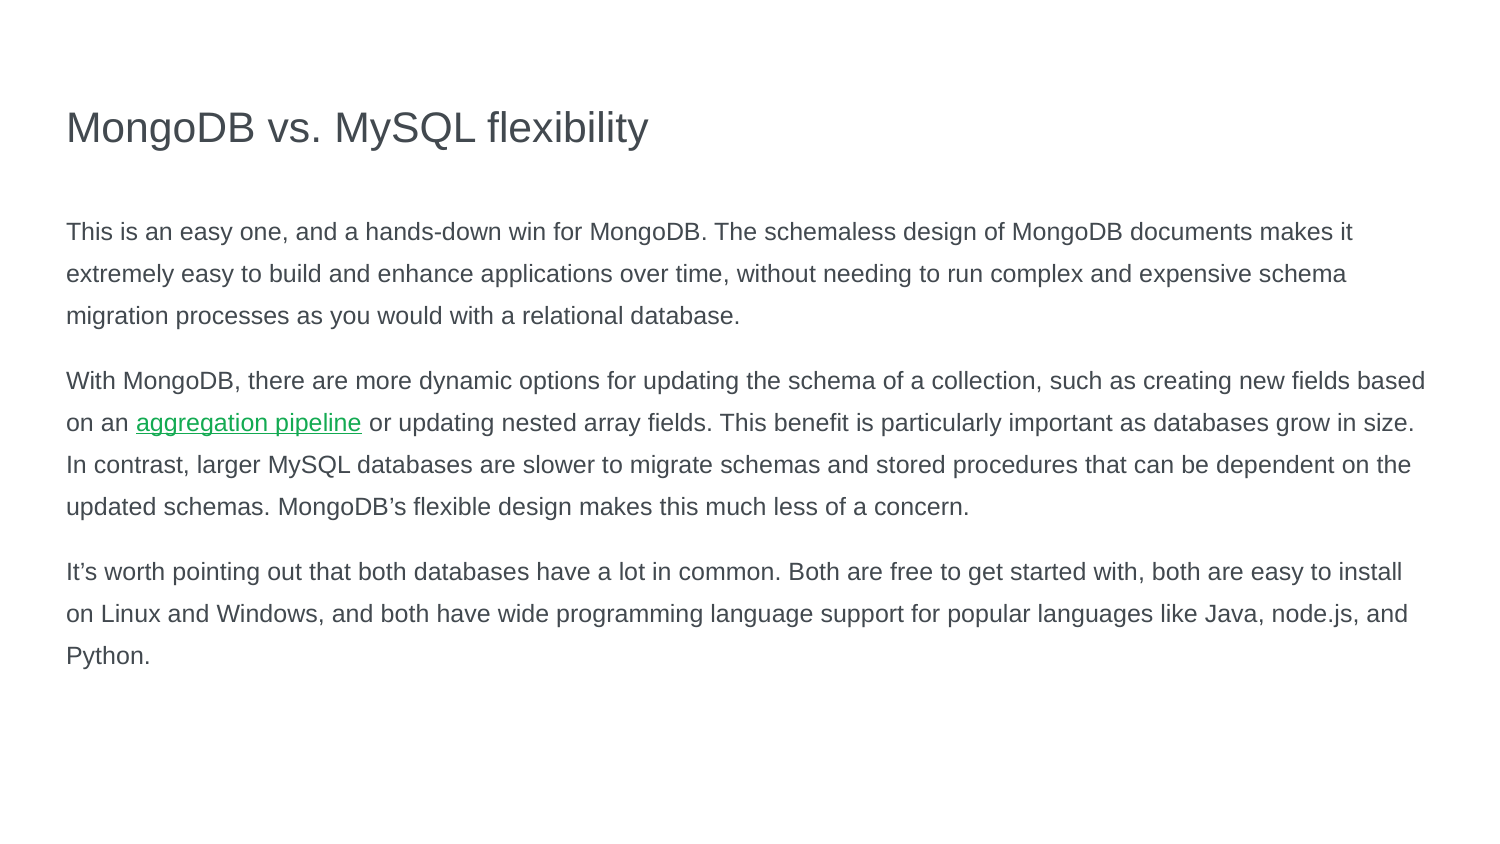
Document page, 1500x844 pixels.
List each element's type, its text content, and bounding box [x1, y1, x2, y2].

list This is an easy one, and a hands-down win for MongoDB. The schemaless design of MongoDB documents makes it extremely easy to build and enhance applications over time, without needing to run complex and expensive schema migration processes as you would with a relational database. With MongoDB, there are more dynamic options for updating the schema of a collection, such as creating new fields based on an aggregation pipeline or updating nested array fields. This benefit is particularly important as databases grow in size. In contrast, larger MySQL databases are slower to migrate schemas and stored procedures that can be dependent on the updated schemas. MongoDB’s flexible design makes this much less of a concern. It’s worth pointing out that both databases have a lot in common. Both are free to get started with, both are easy to install on Linux and Windows, and both have wide programming language support for popular languages like Java, node.js, and Python. [51, 189, 1449, 750]
title MongoDB vs. MySQL flexibility [51, 72, 1449, 167]
